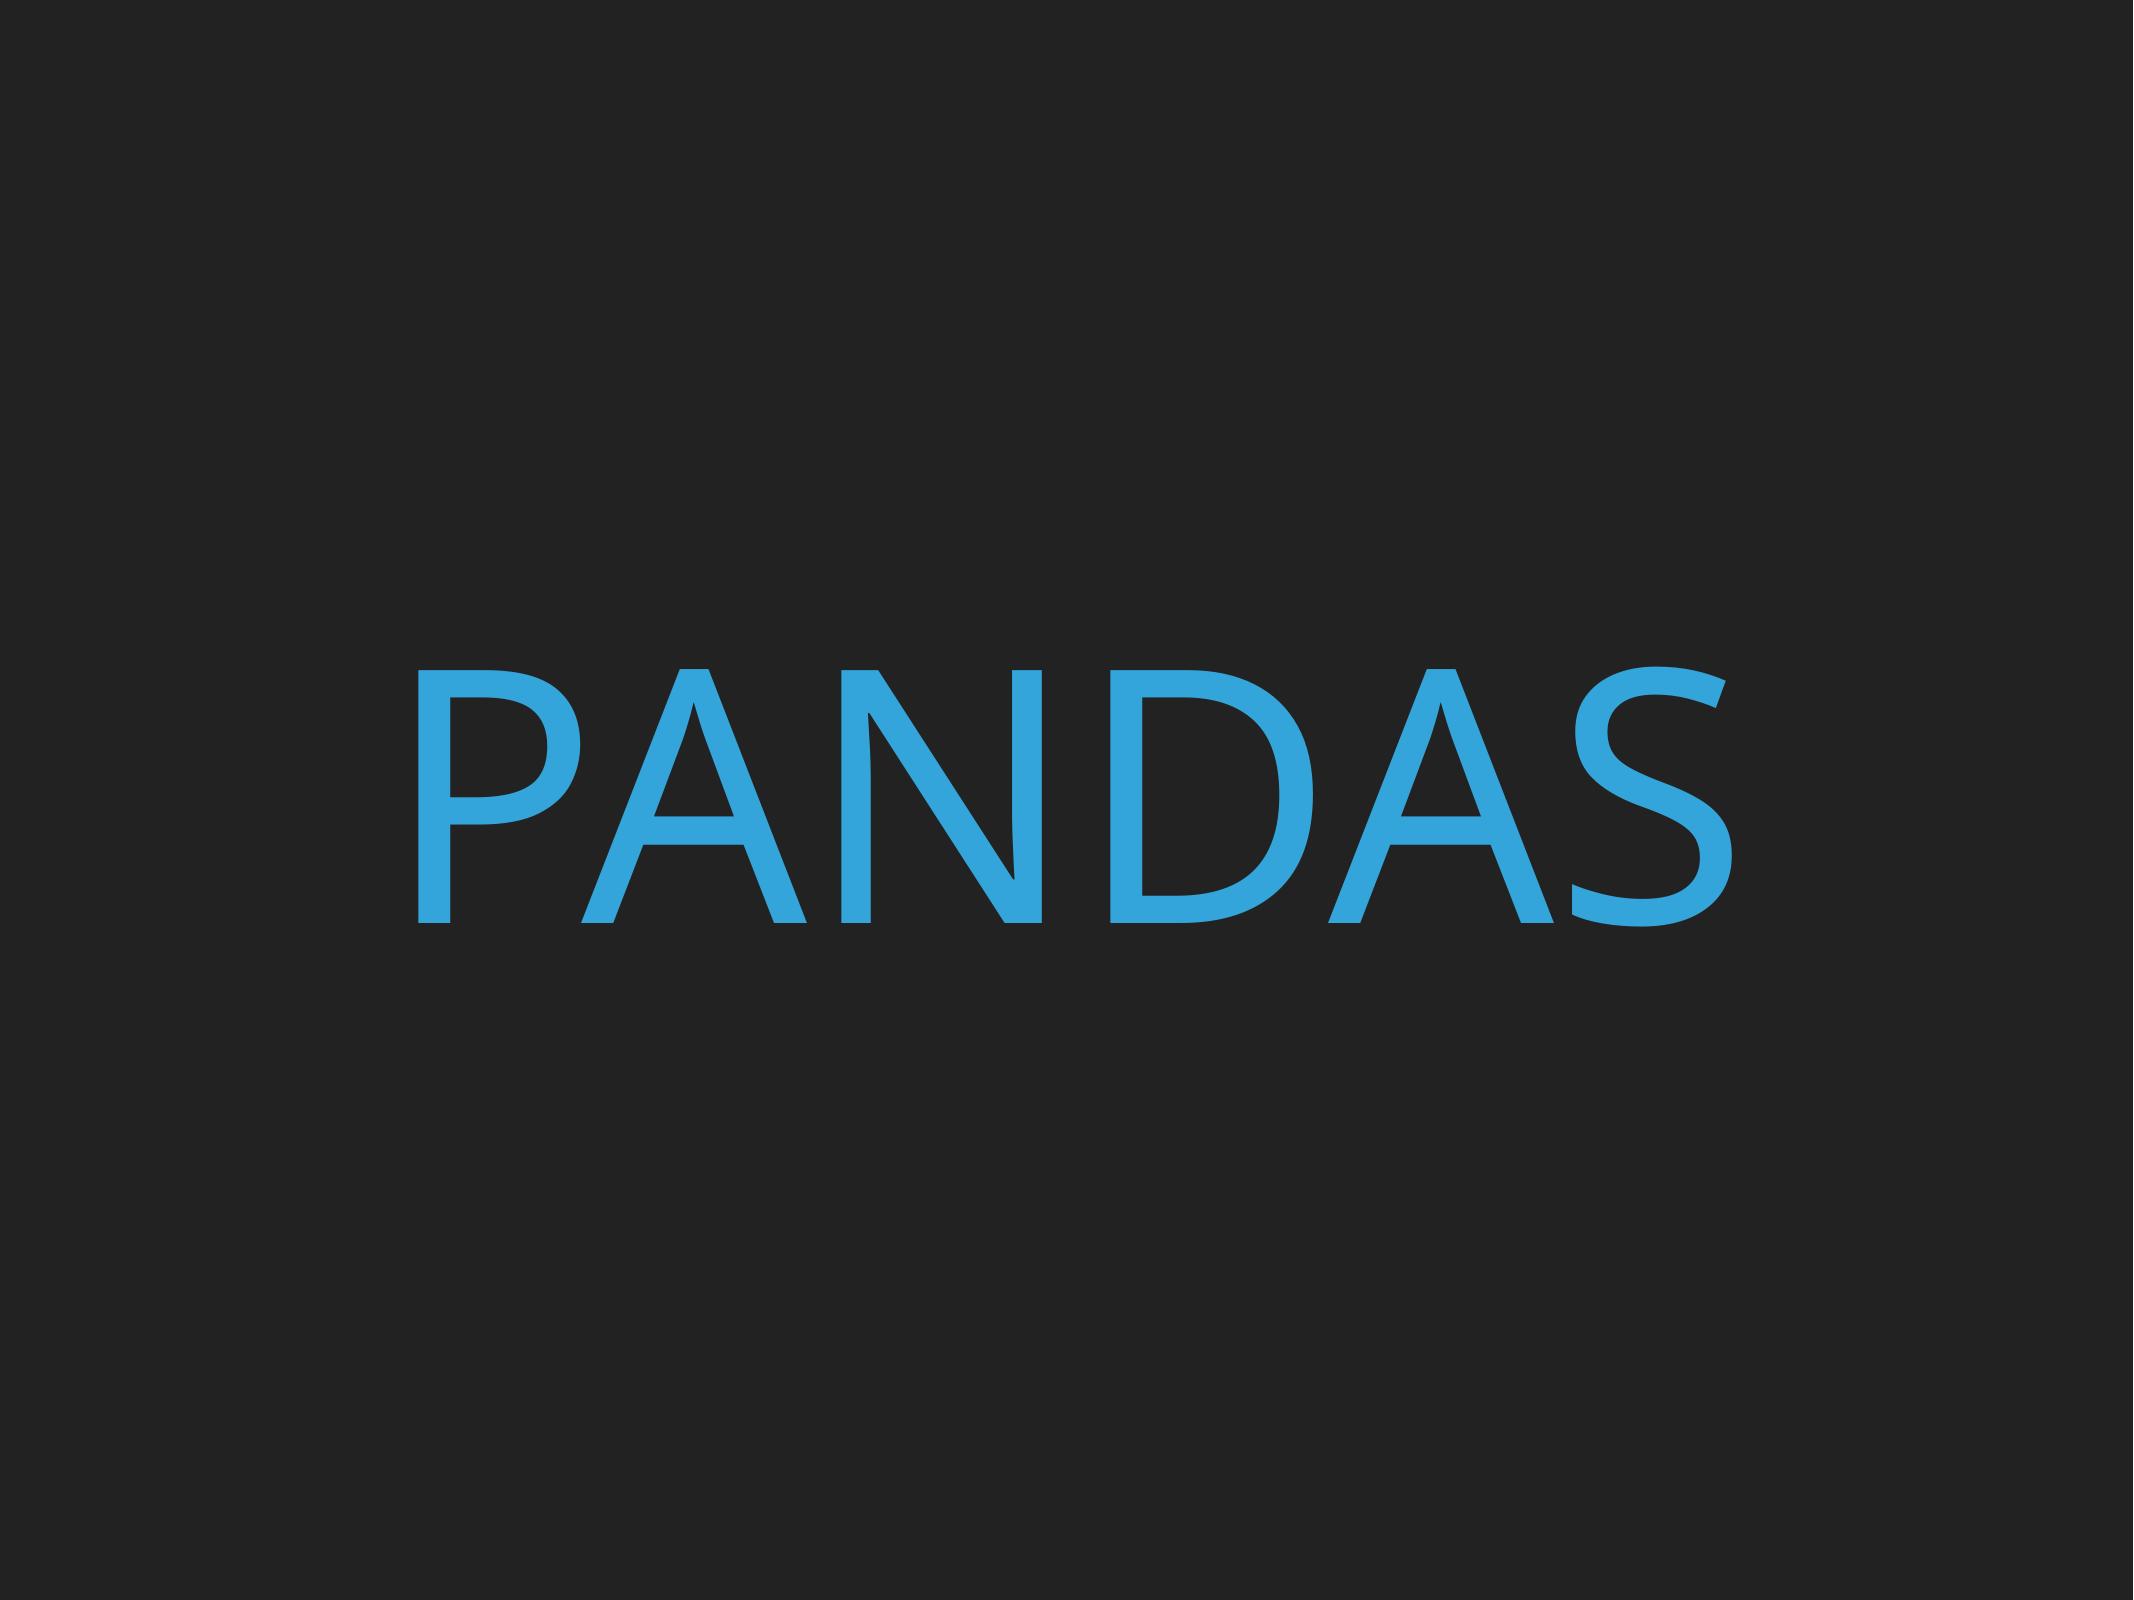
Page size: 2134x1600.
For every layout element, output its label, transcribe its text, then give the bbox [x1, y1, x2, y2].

title Pandas [66, 642, 2068, 1386]
